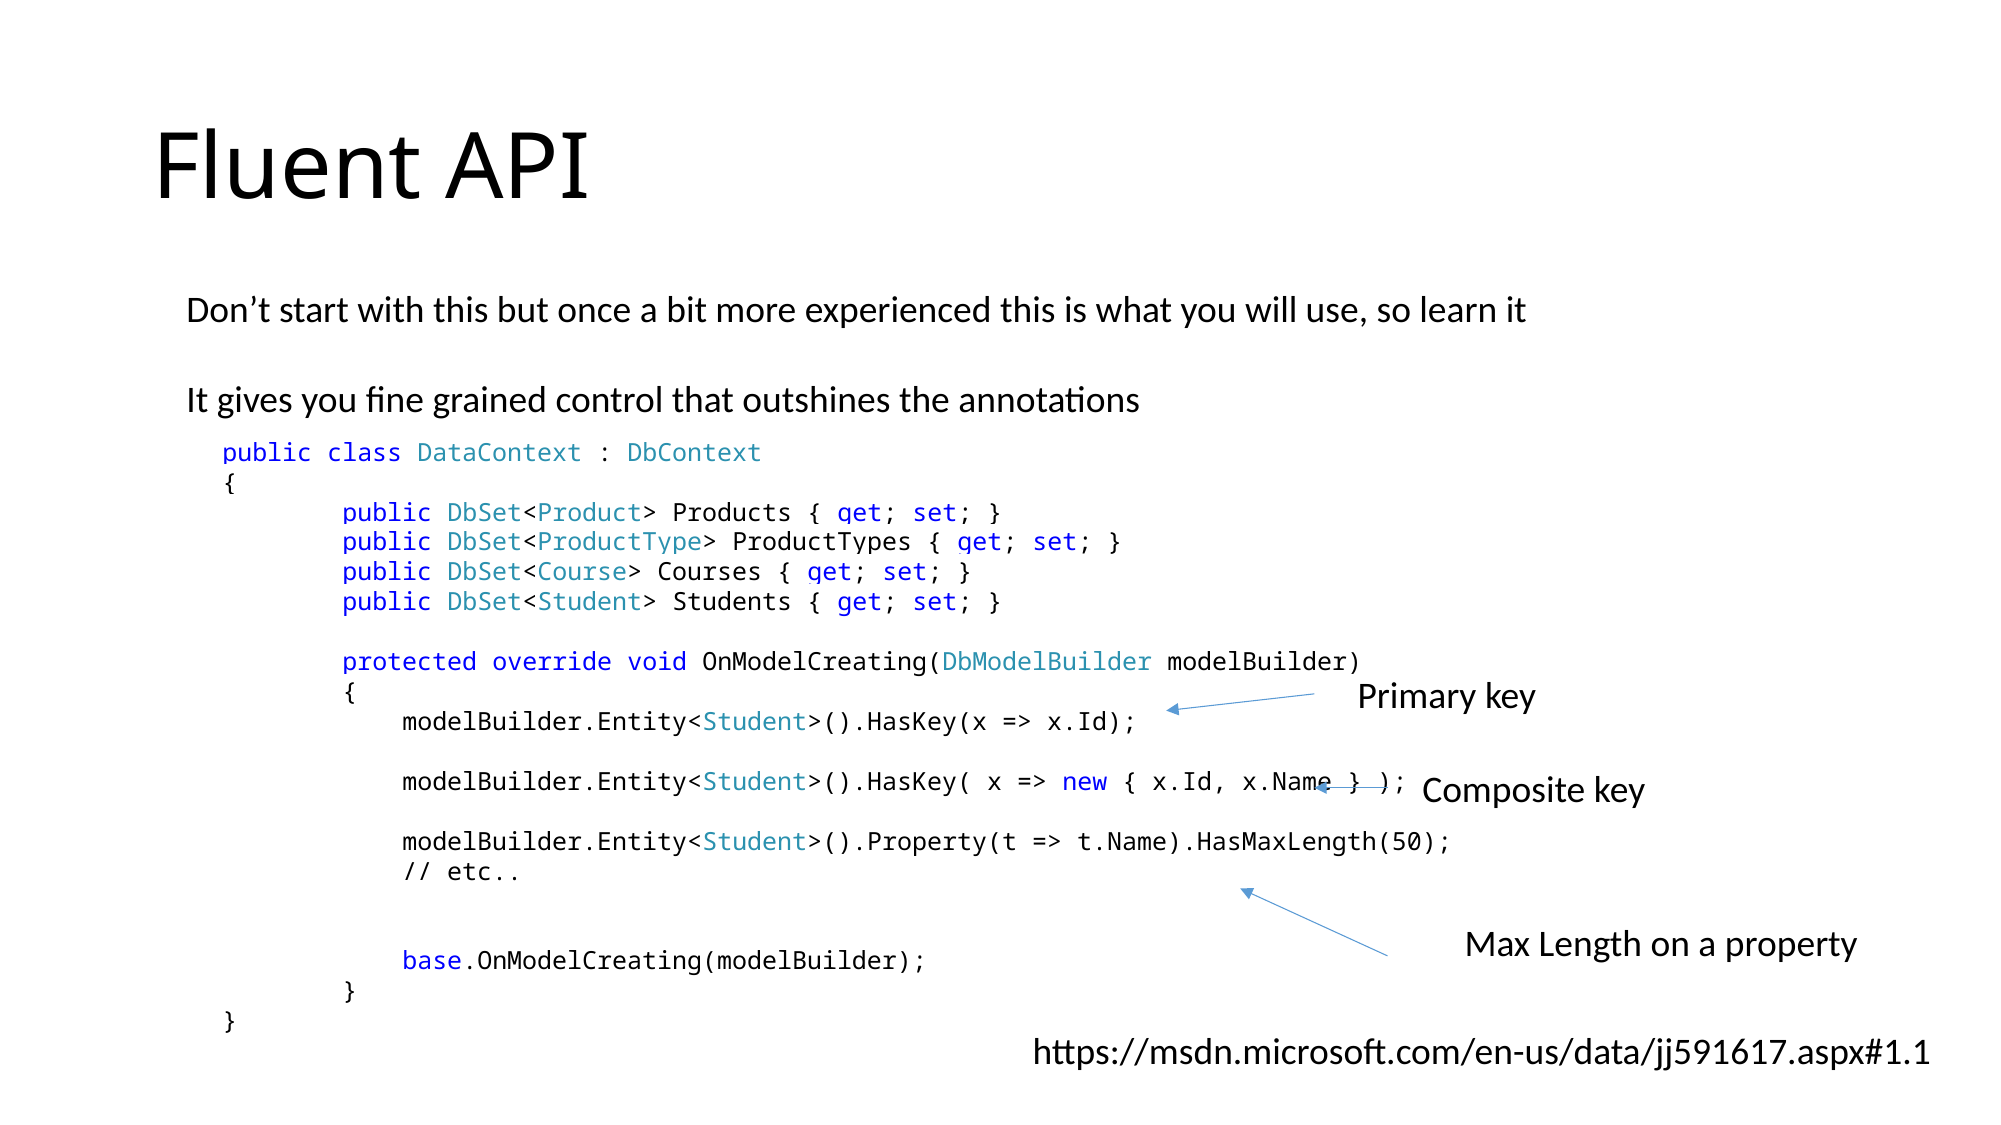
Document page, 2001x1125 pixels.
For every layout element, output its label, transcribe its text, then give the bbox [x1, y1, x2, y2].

text_box Primary key [1342, 663, 1552, 724]
text_box https://msdn.microsoft.com/en-us/data/jj591617.aspx#1.1 [1017, 1019, 1947, 1080]
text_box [1166, 693, 1315, 711]
text_box public class DataContext : DbContext { public DbSet<Product> Products { get; set; } public DbSet<ProductType> ProductTypes { get; set; } public DbSet<Course> Courses { get; set; } public DbSet<Student> Students { get; set; } protected override void OnModelCreating(DbModelBuilder modelBuilder) { modelBuilder.Entity<Student>().HasKey(x => x.Id); modelBuilder.Entity<Student>().HasKey( x => new { x.Id, x.Name } ); modelBuilder.Entity<Student>().Property(t => t.Name).HasMaxLength(50); // etc.. base.OnModelCreating(modelBuilder); } } [207, 428, 1598, 1043]
text_box Composite key [1407, 757, 1661, 818]
title Fluent API [137, 59, 1863, 278]
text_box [1240, 888, 1388, 956]
text_box Don’t start with this but once a bit more experienced this is what you will use, so learn it It gives you fine grained control that outshines the annotations [171, 277, 1544, 427]
text_box Max Length on a property [1449, 911, 1874, 971]
